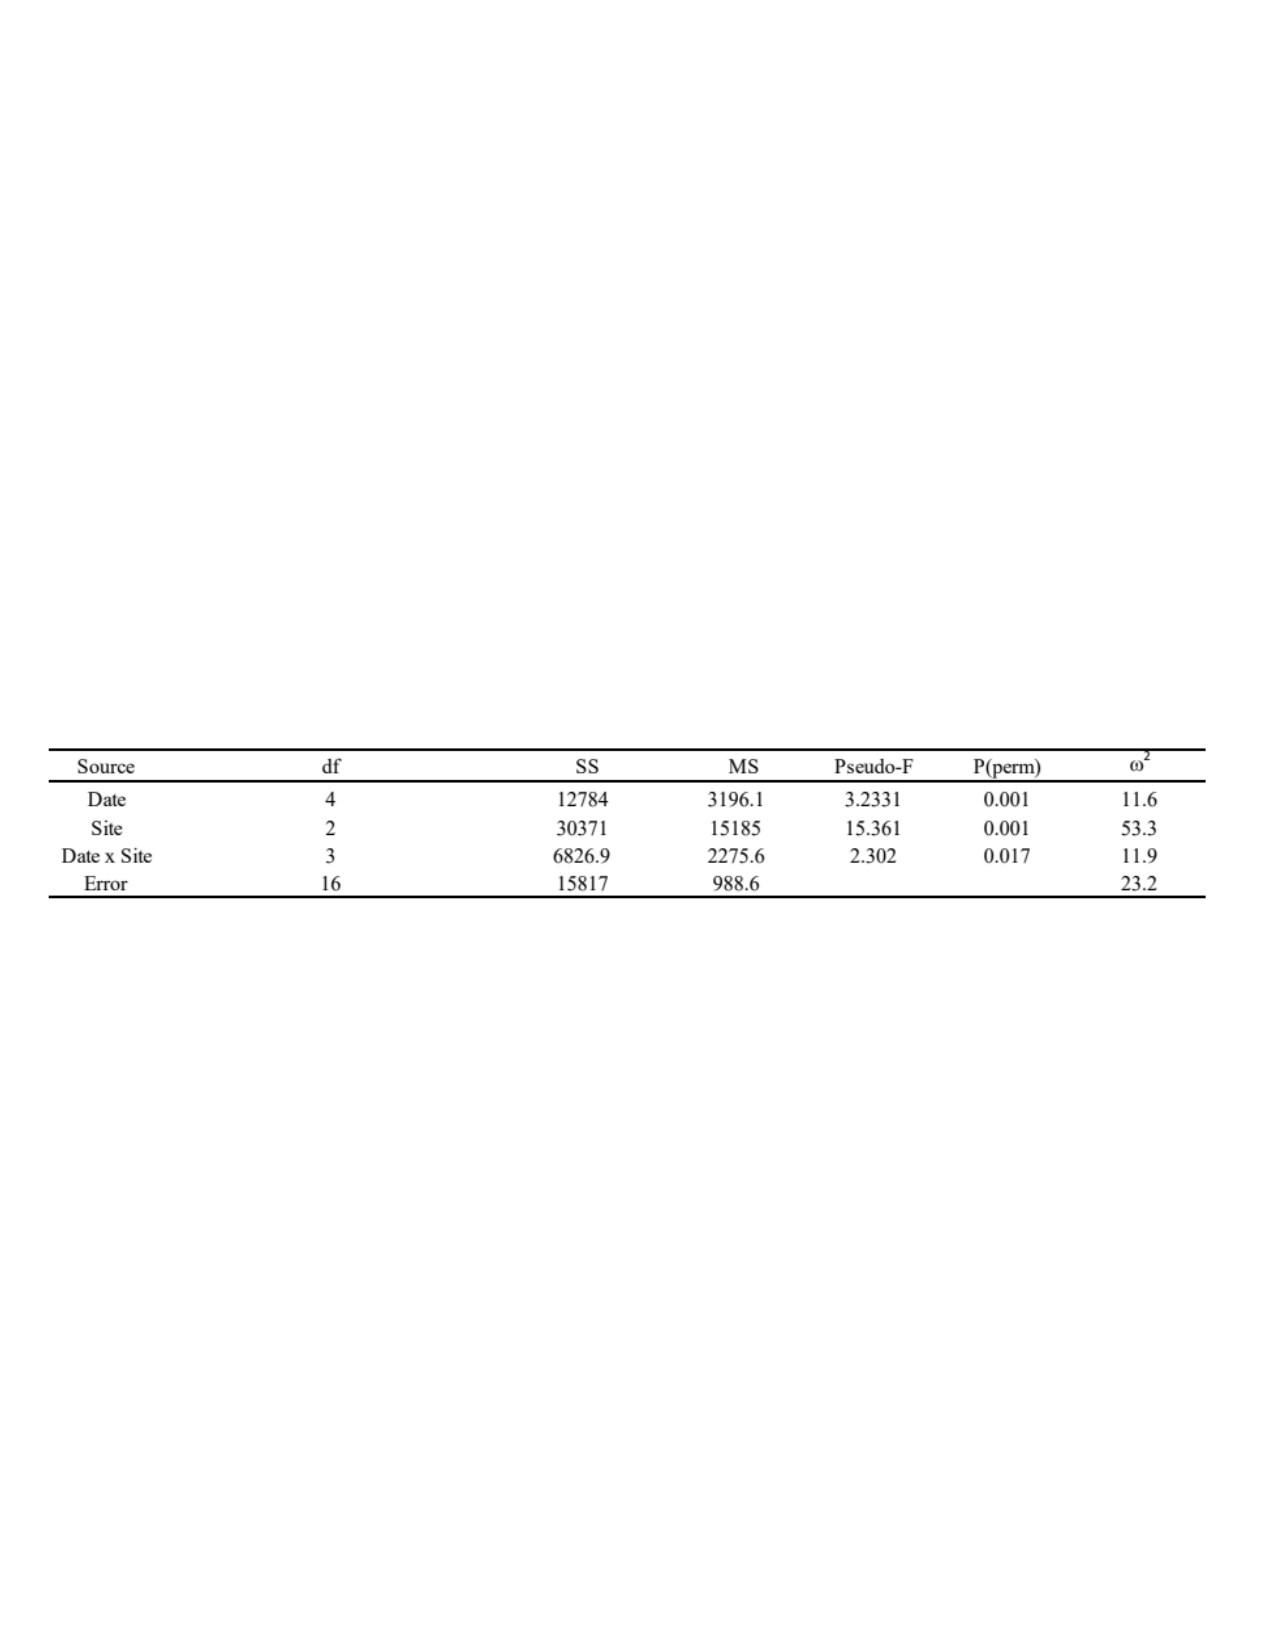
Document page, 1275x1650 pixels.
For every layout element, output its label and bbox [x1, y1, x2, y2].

picture [10, 726, 1265, 924]
